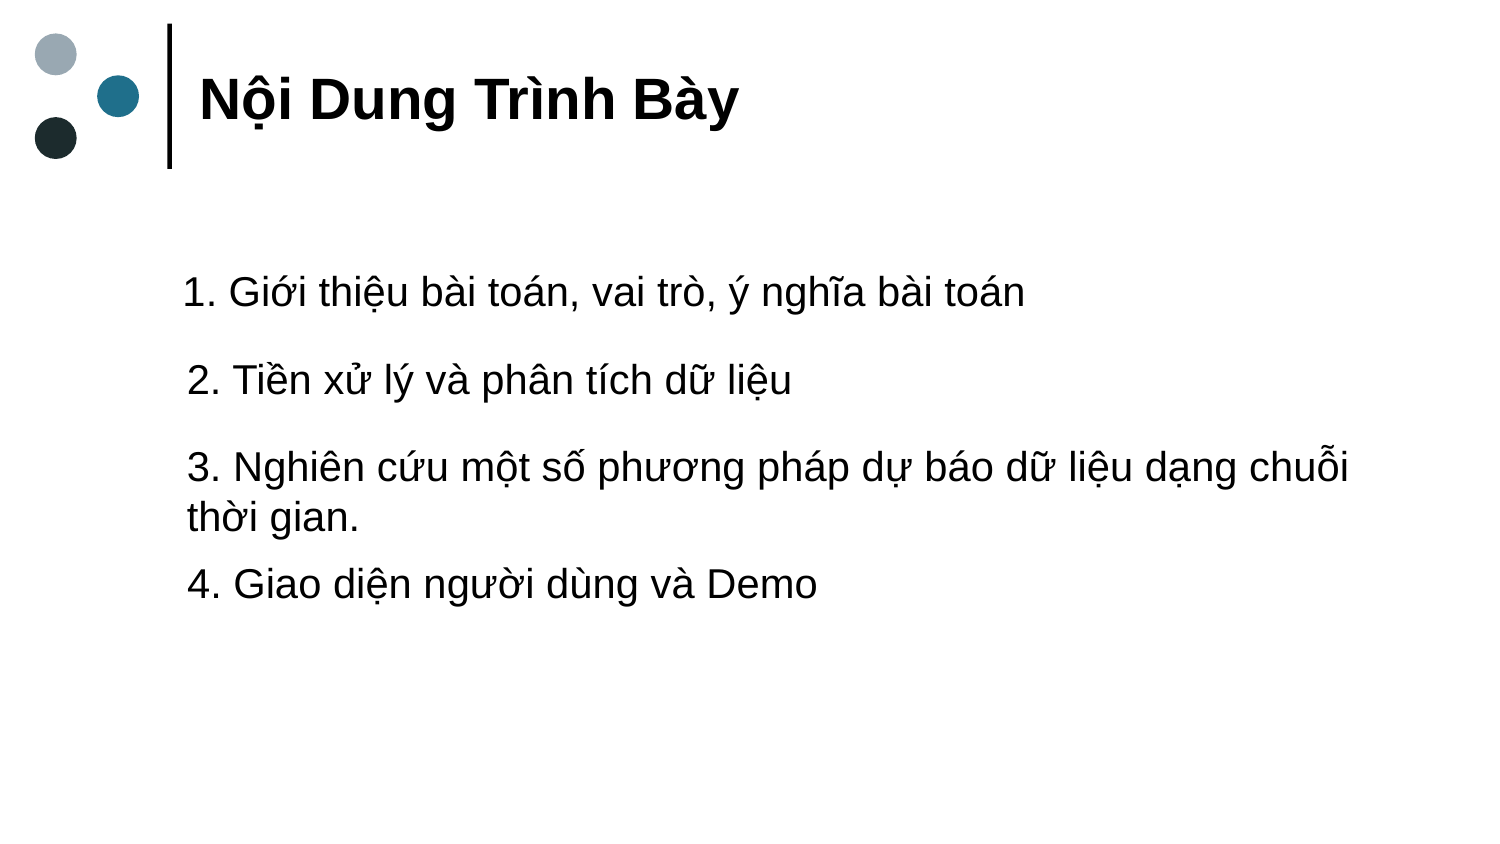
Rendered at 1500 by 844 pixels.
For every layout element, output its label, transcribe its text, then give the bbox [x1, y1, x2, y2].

text_box [34, 33, 77, 76]
text_box 1. Giới thiệu bài toán, vai trò, ý nghĩa bài toán [167, 250, 1141, 331]
text_box [34, 117, 77, 159]
text_box [97, 75, 140, 118]
text_box 4. Giao diện người dùng và Demo [172, 541, 1146, 622]
text_box 2. Tiền xử lý và phân tích dữ liệu [171, 337, 1387, 418]
text_box 3. Nghiên cứu một số phương pháp dự báo dữ liệu dạng chuỗi thời gian. [171, 425, 1387, 556]
text_box [167, 23, 172, 169]
text_box Nội Dung Trình Bày [188, 55, 810, 137]
